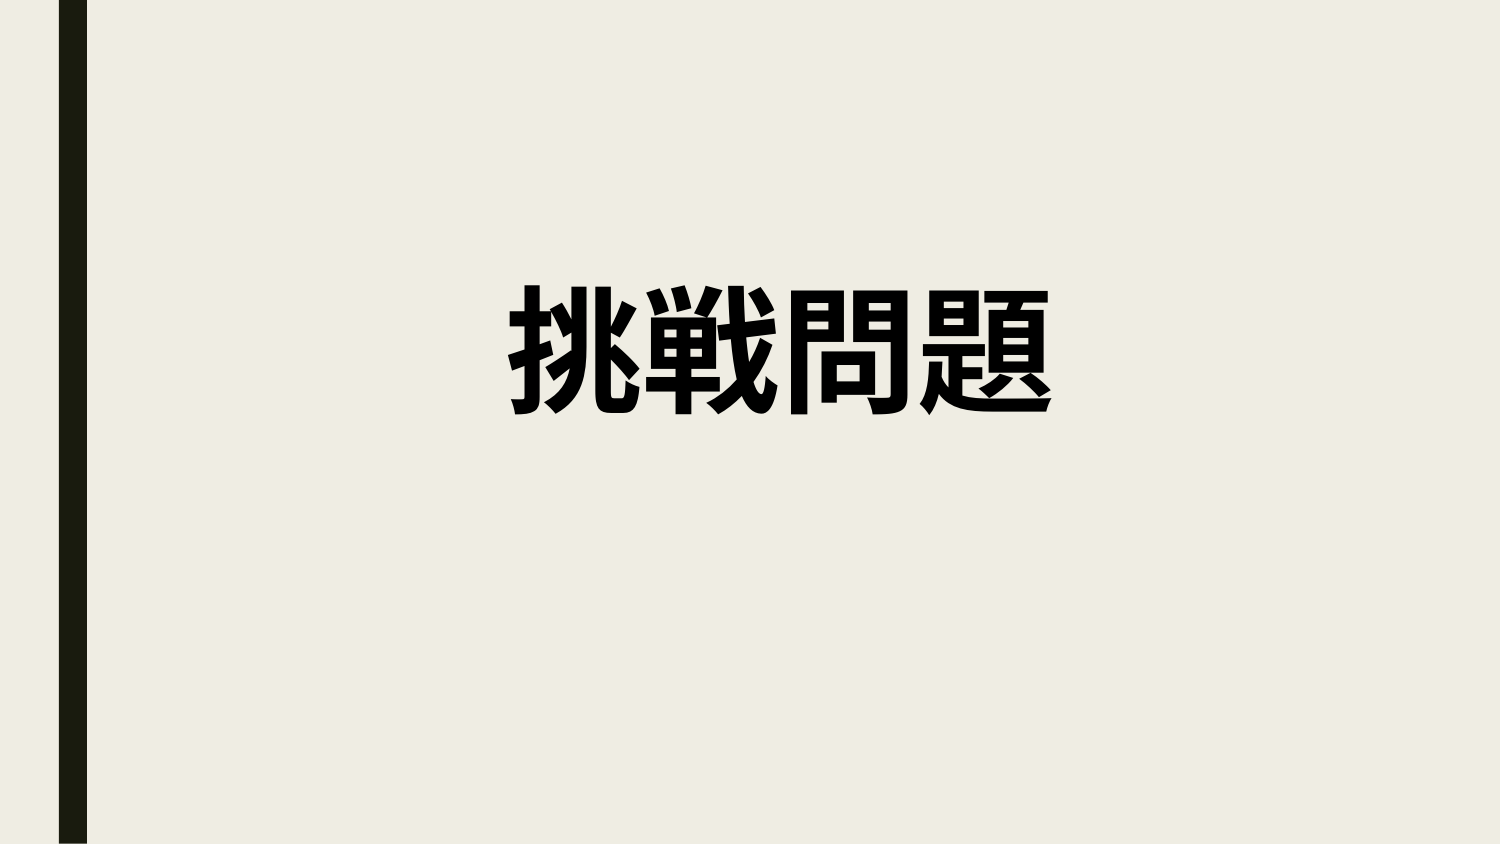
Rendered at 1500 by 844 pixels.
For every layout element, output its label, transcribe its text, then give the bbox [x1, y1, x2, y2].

title 挑戦問題 [122, 279, 1438, 424]
